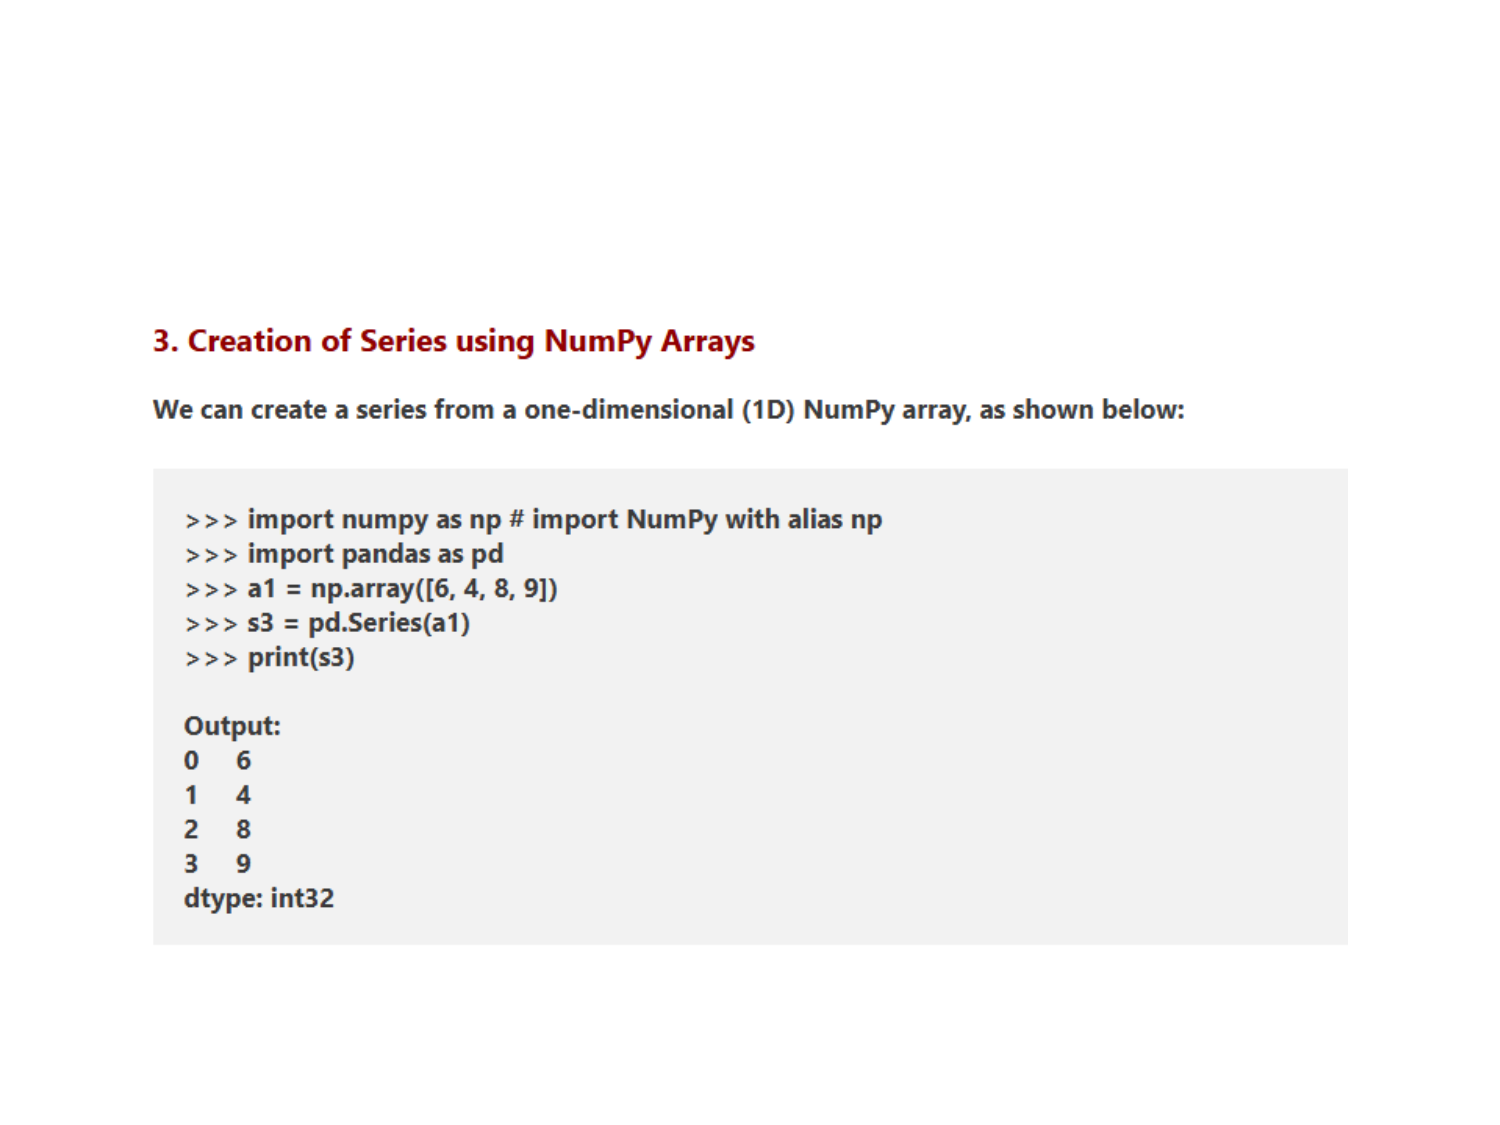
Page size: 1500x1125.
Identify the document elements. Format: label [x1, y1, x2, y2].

list [152, 314, 1348, 953]
